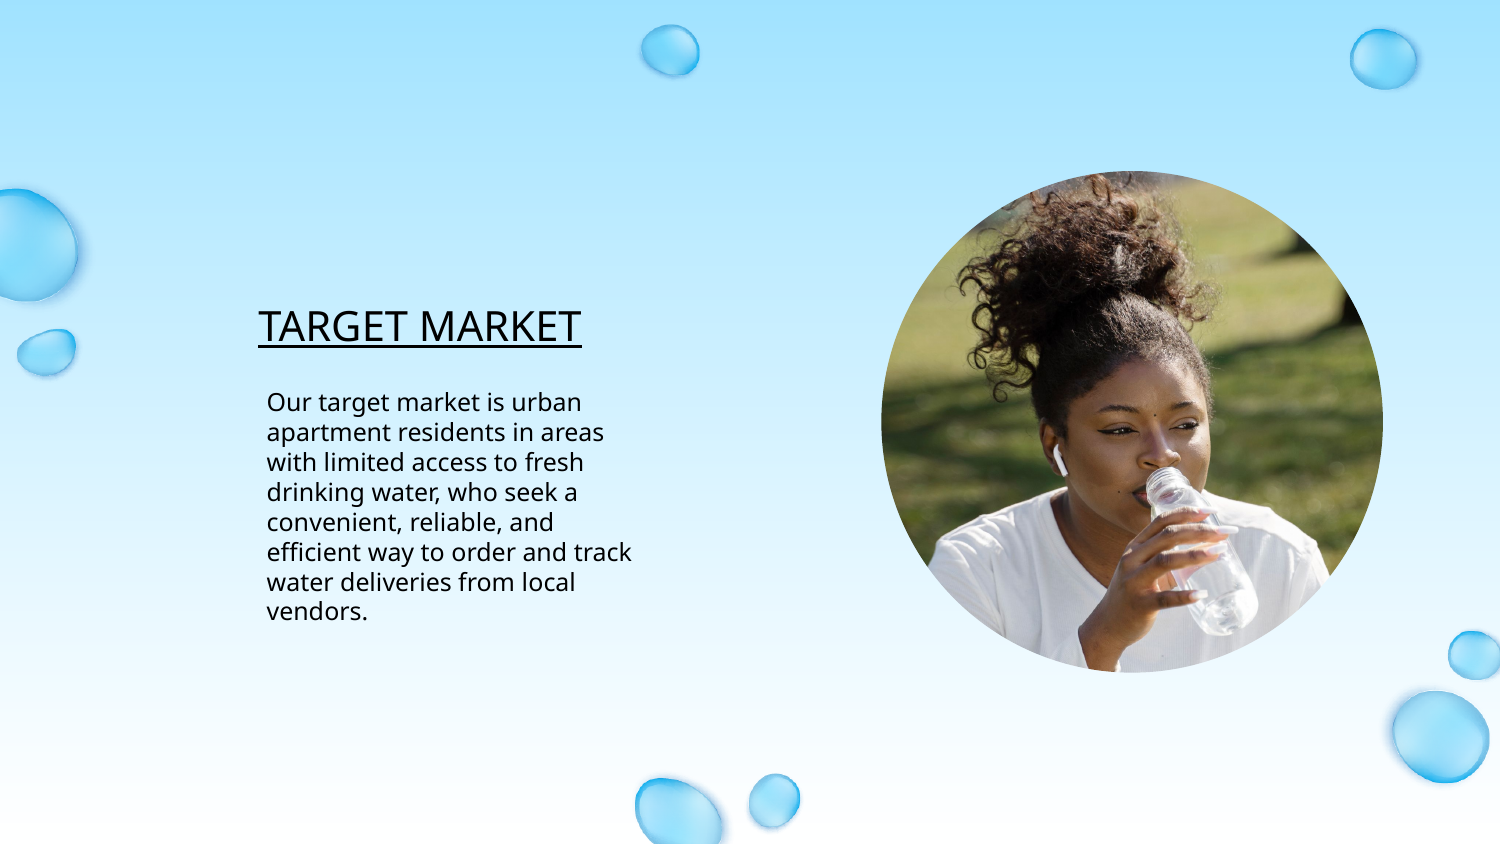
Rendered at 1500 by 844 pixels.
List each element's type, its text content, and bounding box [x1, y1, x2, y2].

picture [0, 0, 1500, 844]
text_box TARGET MARKET [243, 292, 597, 358]
text_box Our target market is urban apartment residents in areas with limited access to fresh drinking water, who seek a convenient, reliable, and efficient way to order and track water deliveries from local vendors. [251, 378, 657, 634]
